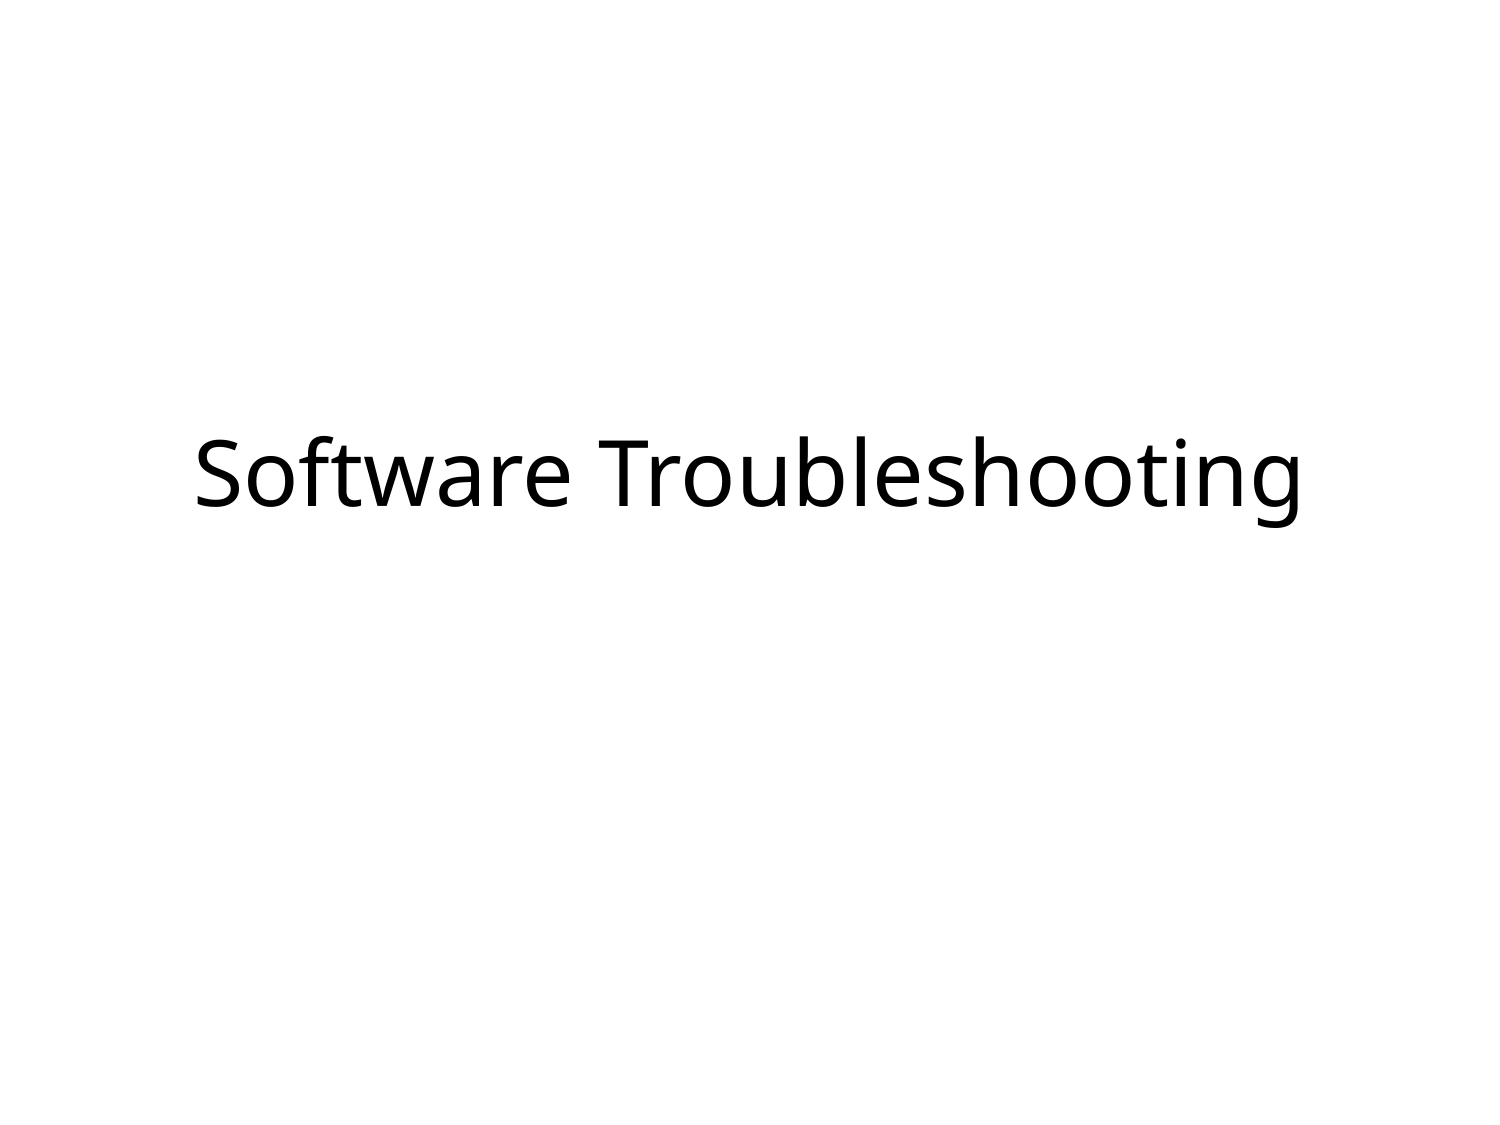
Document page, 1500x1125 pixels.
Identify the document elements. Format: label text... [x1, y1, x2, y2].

title Software Troubleshooting [112, 349, 1388, 591]
